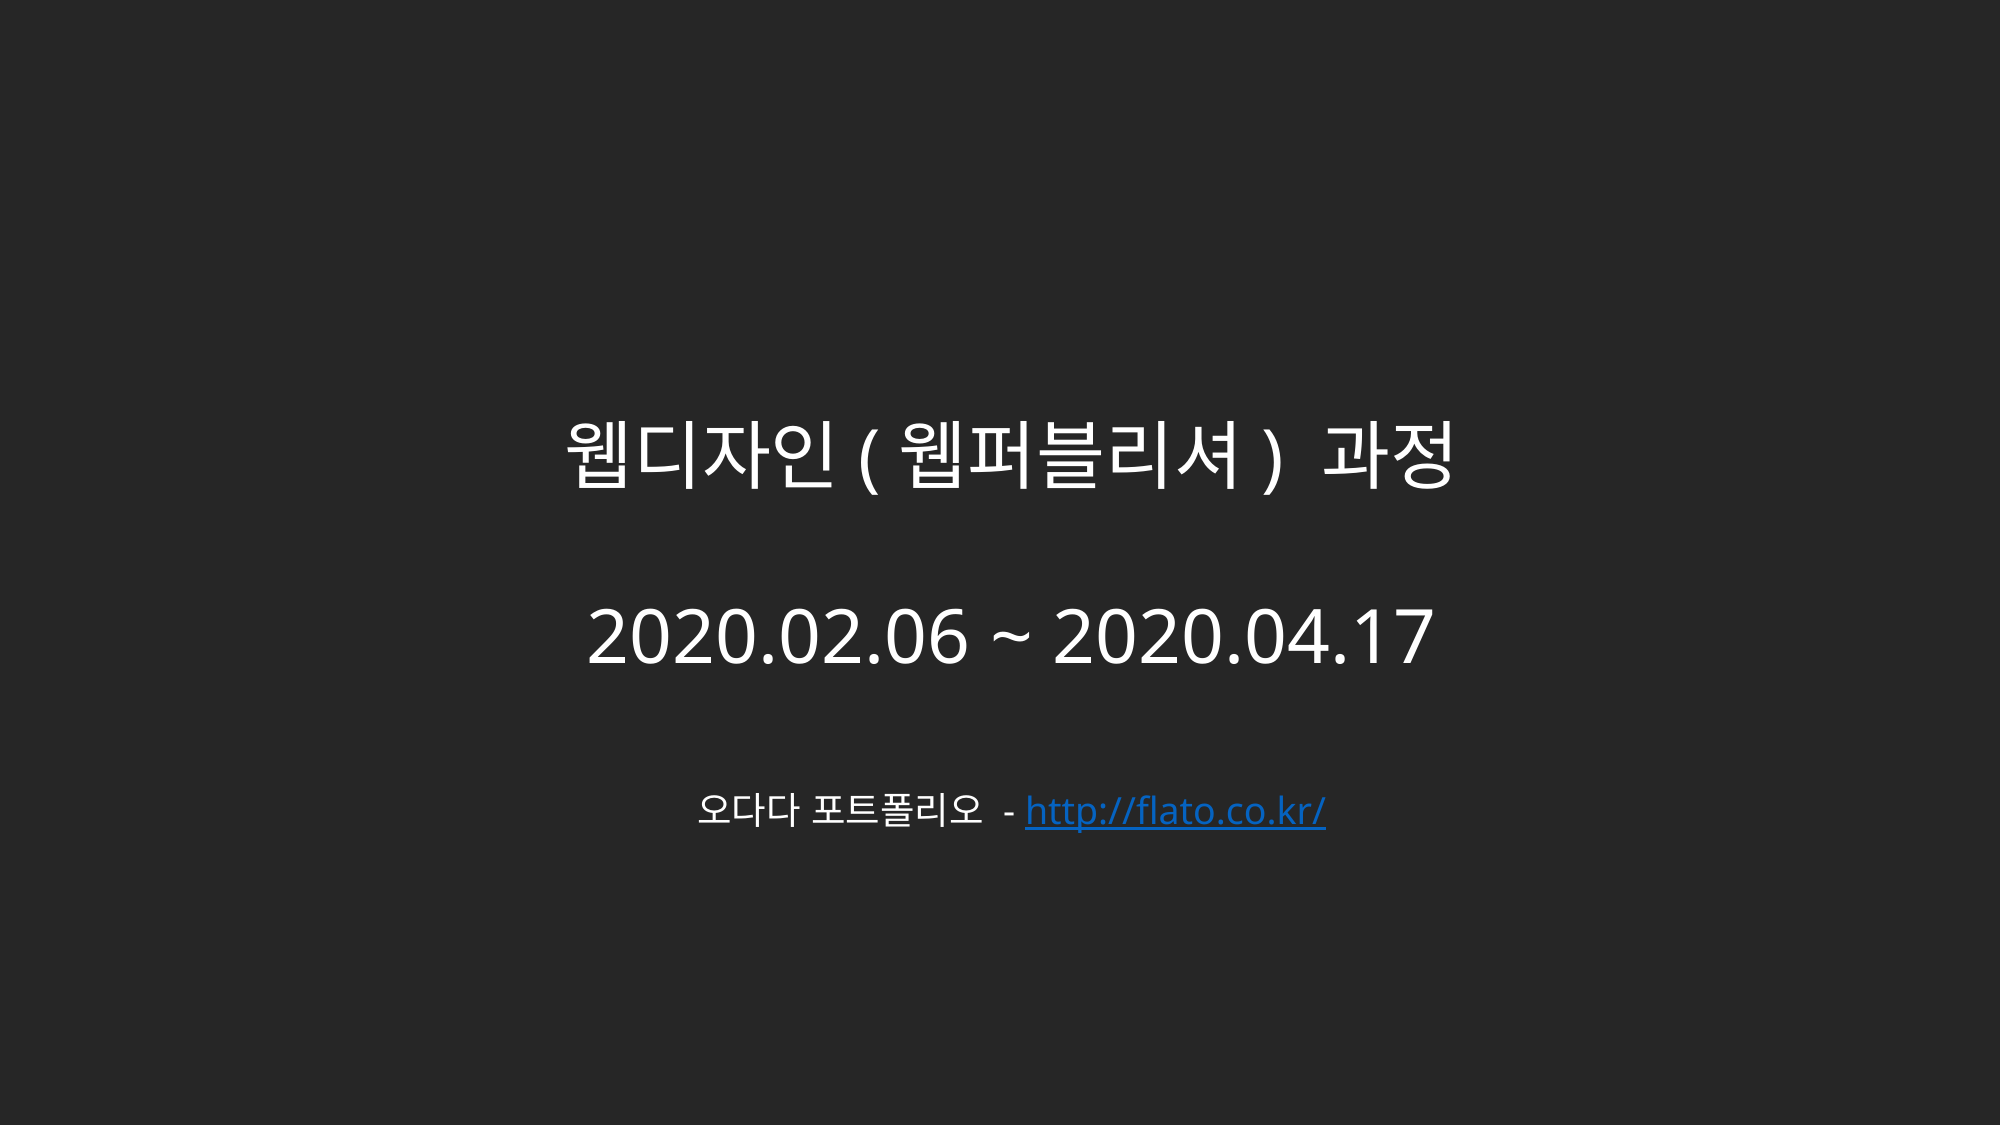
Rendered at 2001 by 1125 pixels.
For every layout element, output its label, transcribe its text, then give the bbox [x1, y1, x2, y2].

text_box 오다다 포트폴리오 - http://flato.co.kr/ [682, 779, 1342, 846]
text_box 웹디자인(웹퍼블리셔) 과정 2020.02.06 ~ 2020.04.17 [106, 400, 1917, 686]
